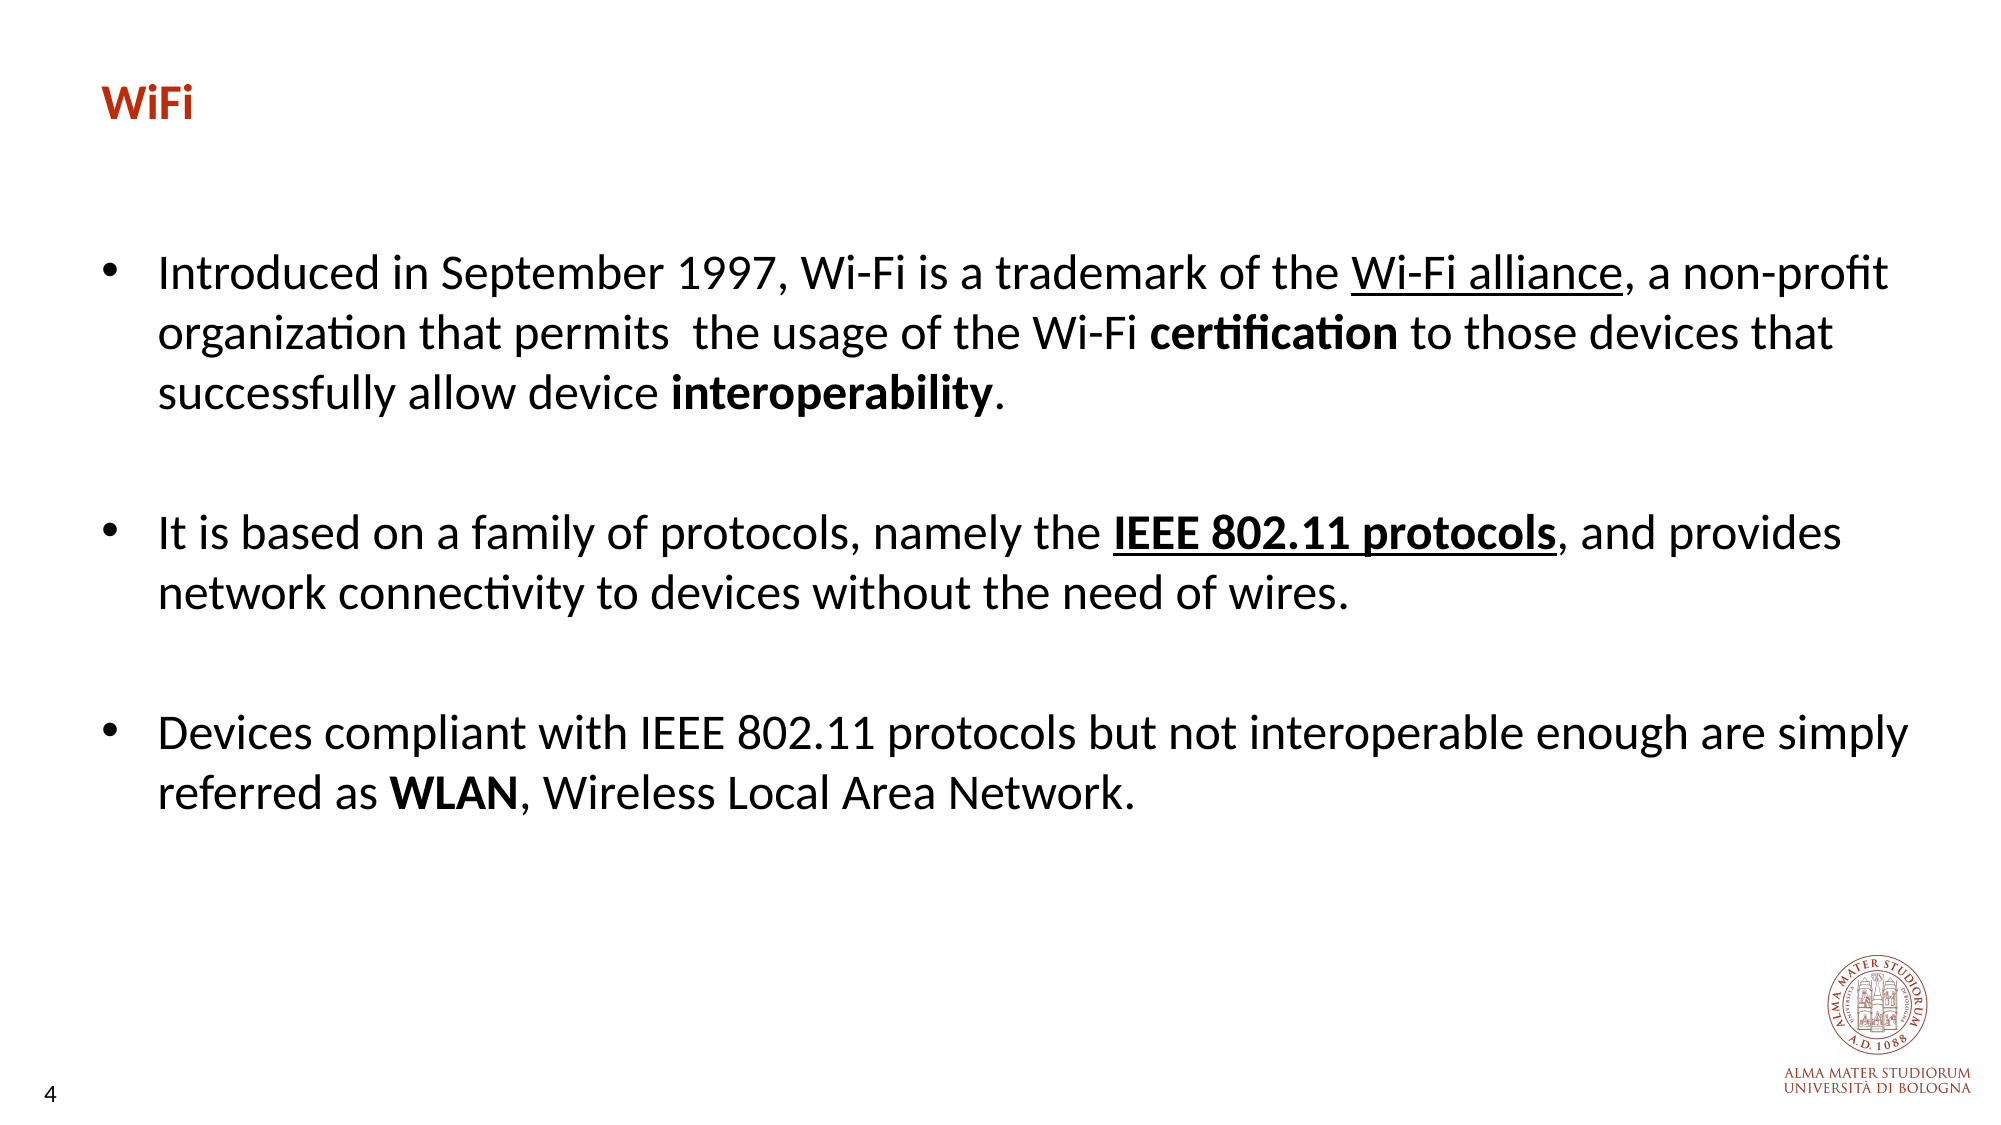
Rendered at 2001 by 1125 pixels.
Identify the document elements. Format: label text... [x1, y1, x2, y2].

picture [1784, 955, 1971, 1093]
title WiFi [86, 62, 1469, 193]
list Introduced in September 1997, Wi-Fi is a trademark of the Wi-Fi alliance, a non-profit organization that permits the usage of the Wi-Fi certification to those devices that successfully allow device interoperability. It is based on a family of protocols, namely the IEEE 802.11 protocols, and provides network connectivity to devices without the need of wires. Devices compliant with IEEE 802.11 protocols but not interoperable enough are simply referred as WLAN, Wireless Local Area Network. [86, 231, 1930, 941]
